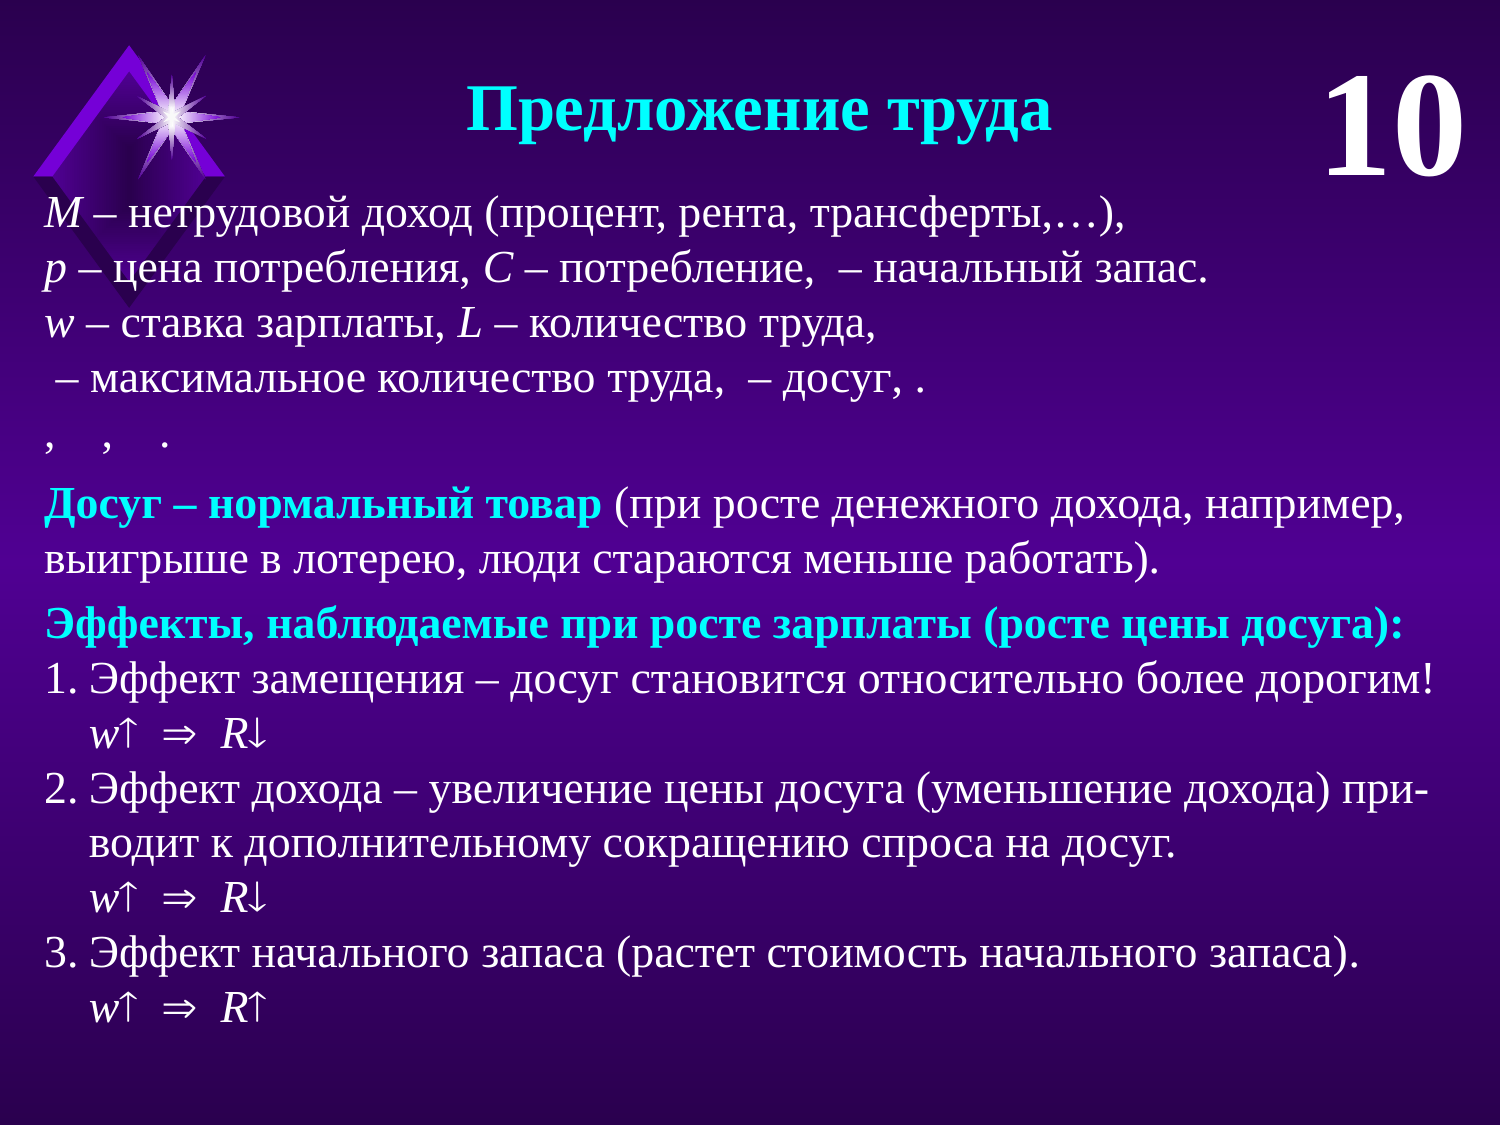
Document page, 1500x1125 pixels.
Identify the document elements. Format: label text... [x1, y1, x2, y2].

text_box Эффекты, наблюдаемые при росте зарплаты (росте цены досуга): Эффект замещения – досуг становится относительно более дорогим! w  R Эффект дохода – увеличение цены досуга (уменьшение дохода) при-водит к дополнительному сокращению спроса на досуг. w  R Эффект начального запаса (растет стоимость начального запаса). w  R [29, 584, 1474, 1040]
text_box Досуг – нормальный товар (при росте денежного дохода, например, выигрыше в лотерею, люди стараются меньше работать). [29, 465, 1500, 591]
text_box Предложение труда [29, 56, 1293, 152]
text_box 10 [1293, 17, 1482, 213]
